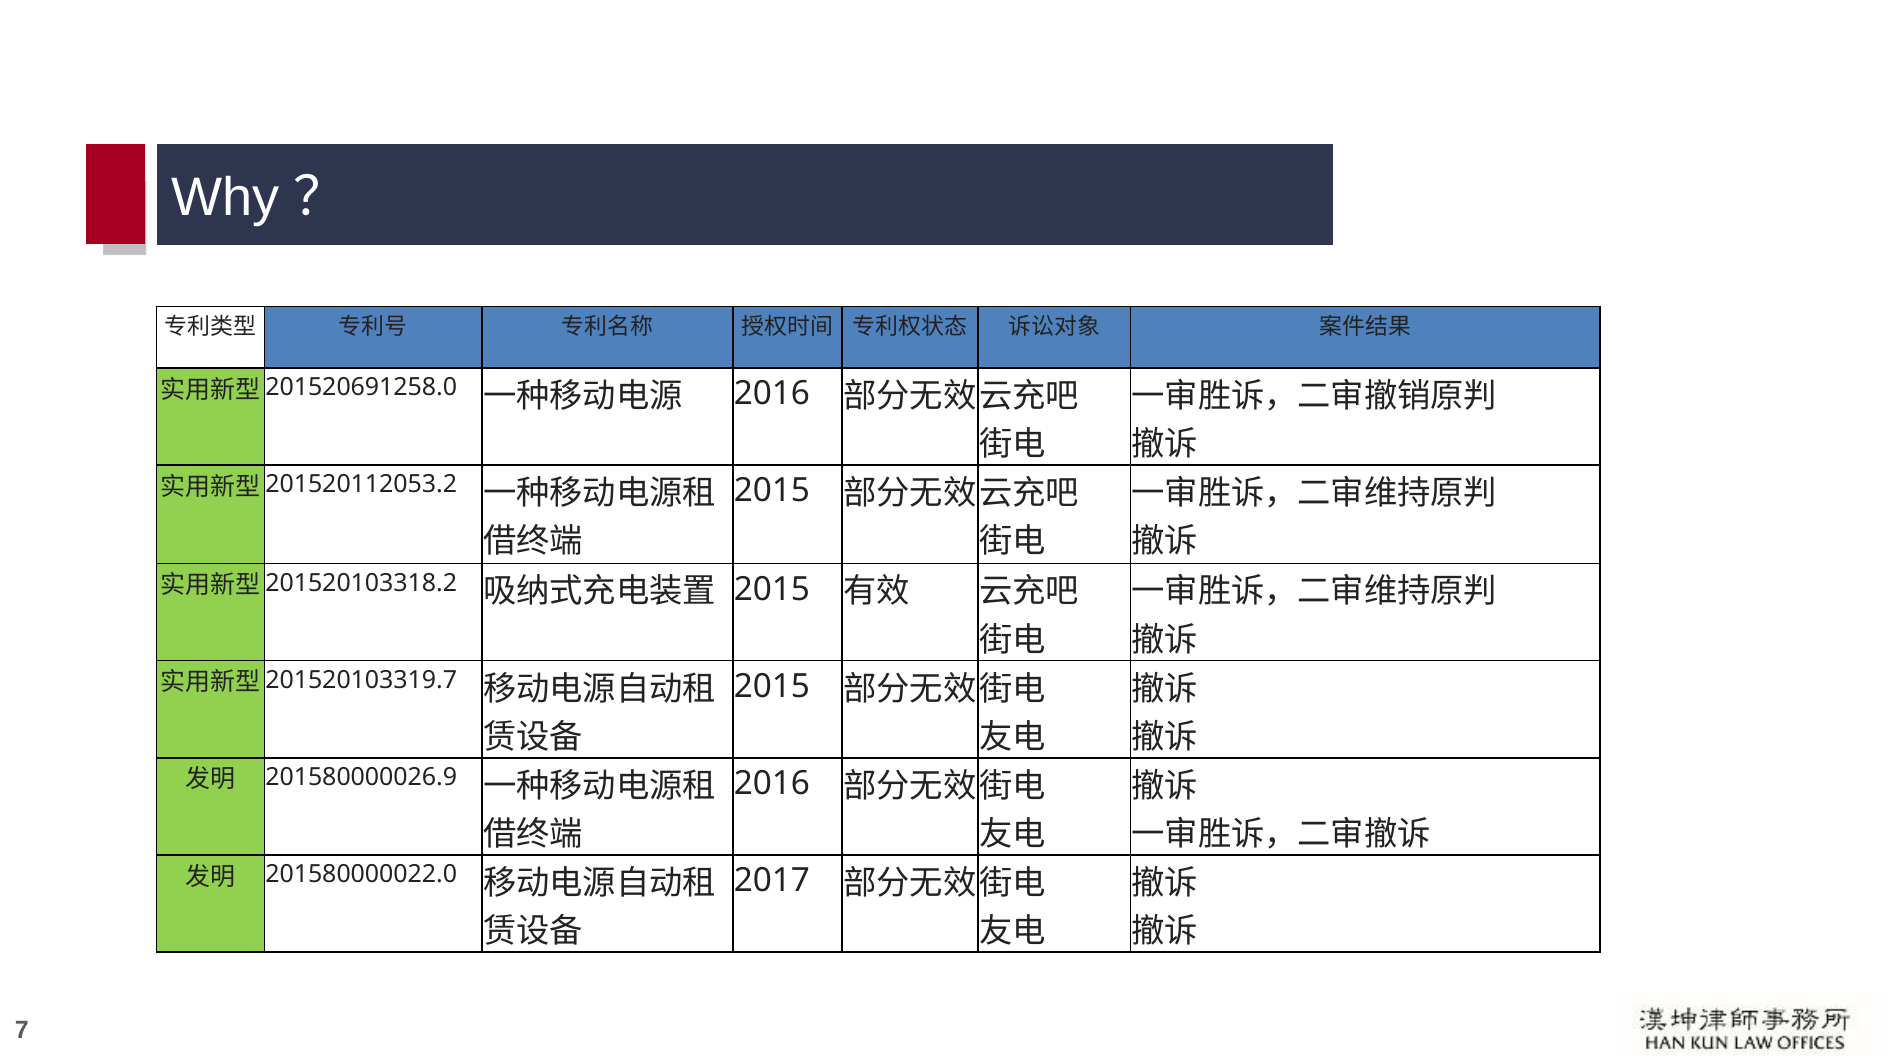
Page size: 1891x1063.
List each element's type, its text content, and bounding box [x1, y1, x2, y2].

table_cell 部分无效 [843, 856, 977, 951]
table_cell 一种移动电源 [483, 369, 732, 464]
table_header 案件结果 [1131, 307, 1599, 367]
table_cell 撤诉 撤诉 [1131, 856, 1599, 951]
table_cell 撤诉 撤诉 [1131, 661, 1599, 757]
table_cell 201580000026.9 [265, 759, 481, 854]
table_cell 201520691258.0 [265, 369, 481, 464]
table_cell 201520103318.2 [265, 564, 481, 660]
table_cell 2015 [734, 466, 841, 563]
table_cell 201580000022.0 [265, 856, 481, 951]
table_cell 部分无效 [843, 759, 977, 854]
table_cell 实用新型 [157, 466, 264, 563]
title Why？ [156, 143, 1333, 244]
table_cell 201520103319.7 [265, 661, 481, 757]
table_cell 2015 [734, 661, 841, 757]
table_cell 实用新型 [157, 661, 264, 757]
table_cell 吸纳式充电装置 [483, 564, 732, 660]
table_header 专利名称 [483, 307, 732, 367]
table_cell 一审胜诉，二审维持原判 撤诉 [1131, 564, 1599, 660]
table_cell 实用新型 [157, 369, 264, 464]
table_cell 部分无效 [843, 466, 977, 563]
table_cell 撤诉 一审胜诉，二审撤诉 [1131, 759, 1599, 854]
table_cell 云充吧 街电 [979, 564, 1130, 660]
table_cell 街电 友电 [979, 759, 1130, 854]
table_cell 有效 [843, 564, 977, 660]
table_cell 一审胜诉，二审维持原判 撤诉 [1131, 466, 1599, 563]
table_cell 云充吧 街电 [979, 466, 1130, 563]
table_header 专利权状态 [843, 307, 977, 367]
table_cell 移动电源自动租赁设备 [483, 856, 732, 951]
table_header 专利类型 [157, 307, 264, 367]
table_header 授权时间 [734, 307, 841, 367]
table_cell 一种移动电源租借终端 [483, 759, 732, 854]
table_cell 云充吧 街电 [979, 369, 1130, 464]
table_cell 移动电源自动租赁设备 [483, 661, 732, 757]
table_cell 一种移动电源租借终端 [483, 466, 732, 563]
table_cell 2017 [734, 856, 841, 951]
table_cell 部分无效 [843, 661, 977, 757]
table_cell 街电 友电 [979, 856, 1130, 951]
table_cell 发明 [157, 759, 264, 854]
table_header 诉讼对象 [979, 307, 1130, 367]
table_cell 2016 [734, 759, 841, 854]
table_cell 部分无效 [843, 369, 977, 464]
picture [1620, 992, 1885, 1057]
table_cell 实用新型 [157, 564, 264, 660]
table_cell 街电 友电 [979, 661, 1130, 757]
table_cell 发明 [157, 856, 264, 951]
table_cell 2016 [734, 369, 841, 464]
table_cell 一审胜诉，二审撤销原判 撤诉 [1131, 369, 1599, 464]
table_header 专利号 [265, 307, 481, 367]
table_cell 201520112053.2 [265, 466, 481, 563]
table_cell 2015 [734, 564, 841, 660]
